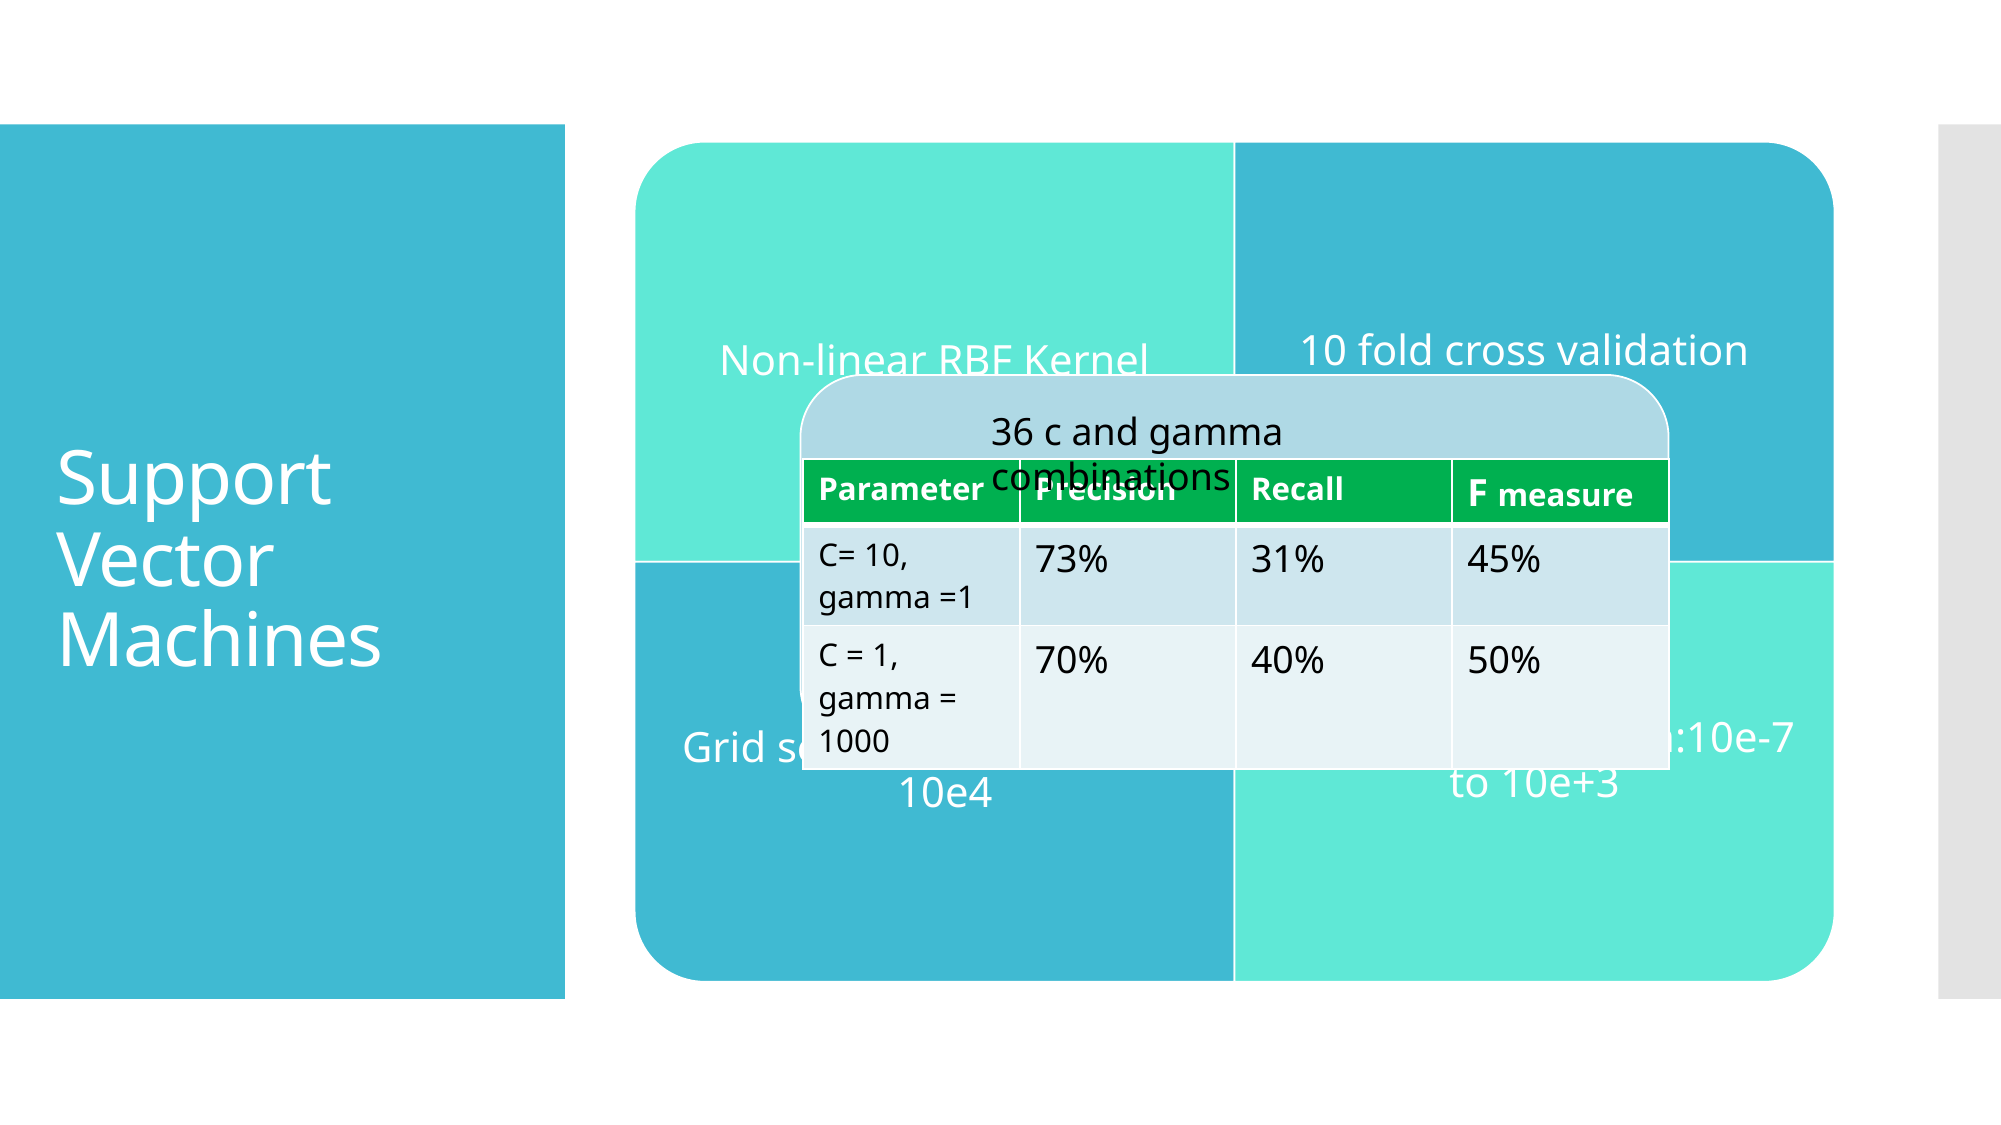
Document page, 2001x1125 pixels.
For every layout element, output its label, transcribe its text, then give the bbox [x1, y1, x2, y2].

title Support Vector Machines [41, 184, 525, 940]
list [634, 141, 1835, 982]
